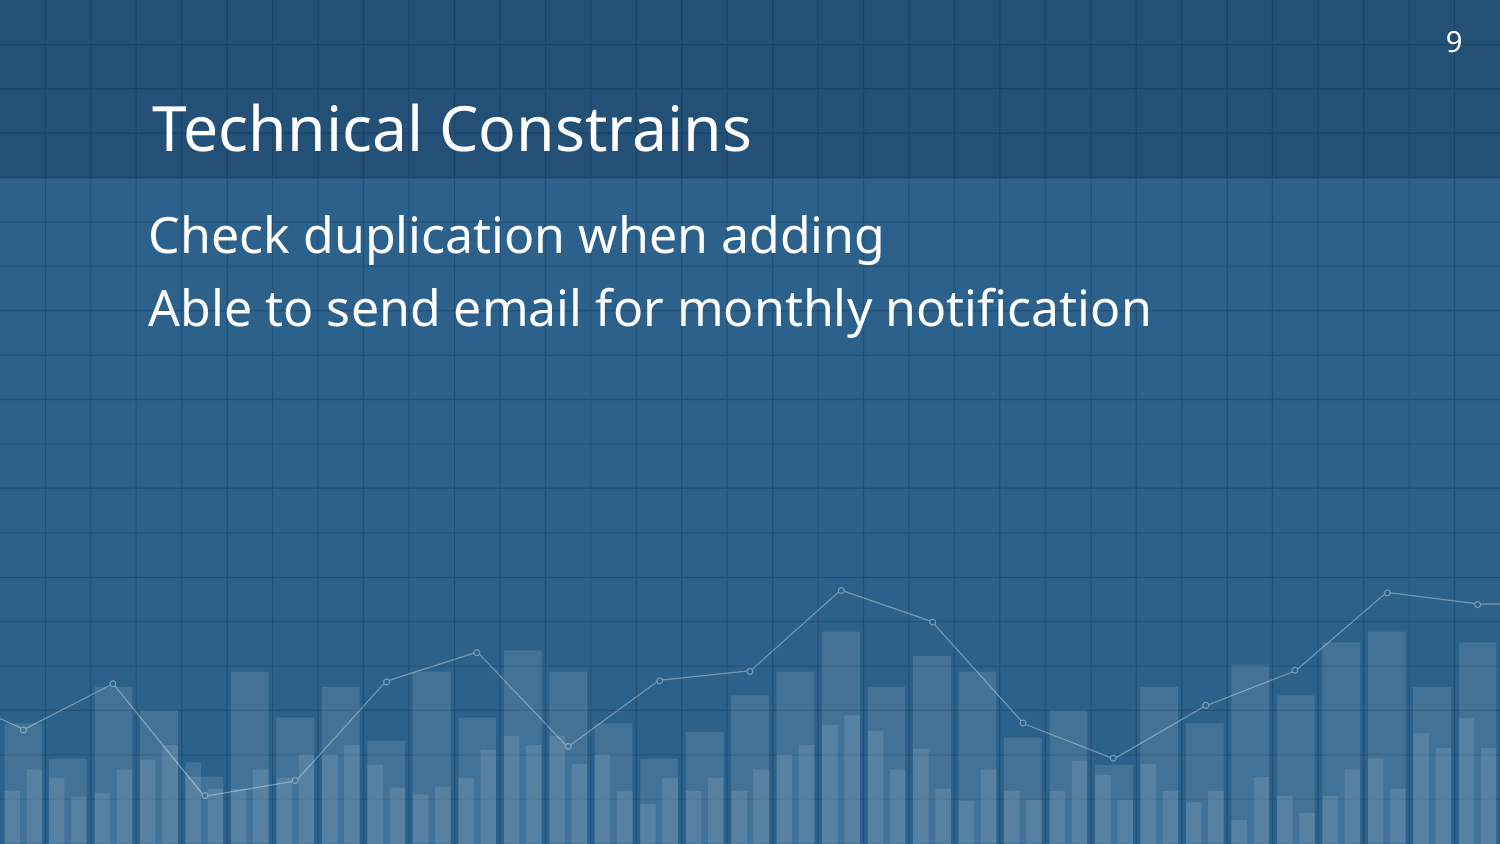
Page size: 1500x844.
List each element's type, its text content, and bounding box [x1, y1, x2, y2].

list Check duplication when adding Able to send email for monthly notification [121, 189, 1383, 698]
title Technical Constrains [137, 38, 1399, 180]
slide_number 9 [1408, 0, 1500, 88]
